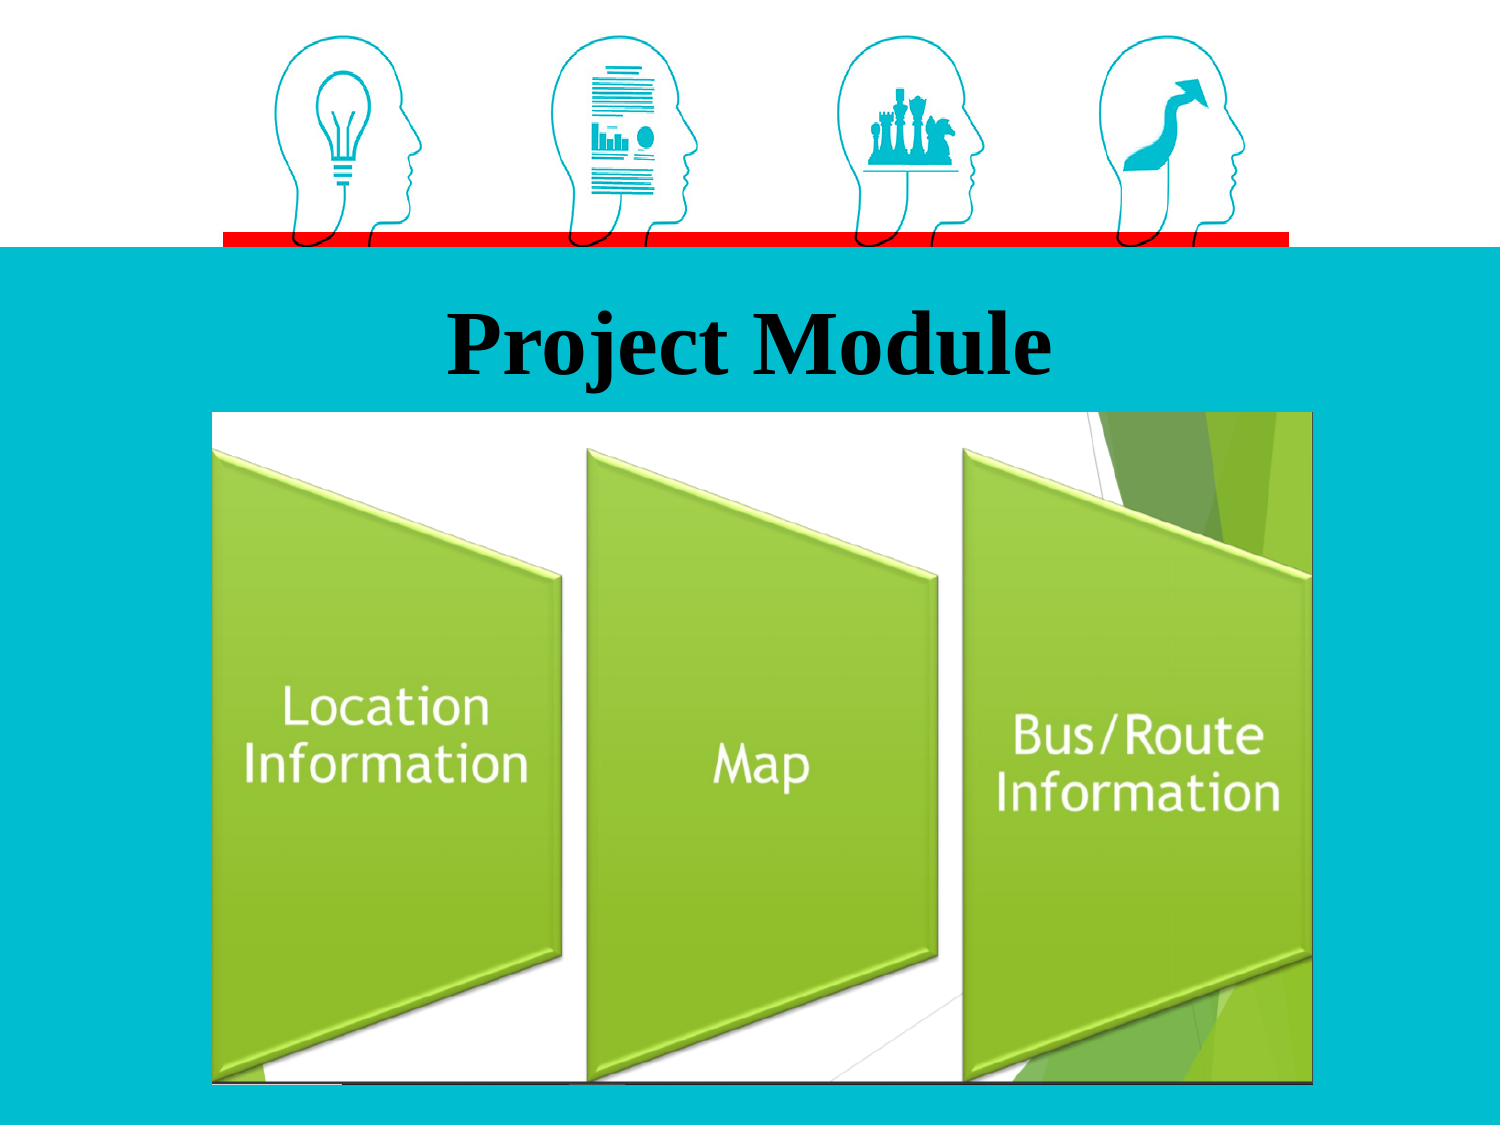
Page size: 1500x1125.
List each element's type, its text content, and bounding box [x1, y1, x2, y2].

picture [0, 0, 1500, 1125]
title Project Module [75, 262, 1425, 413]
